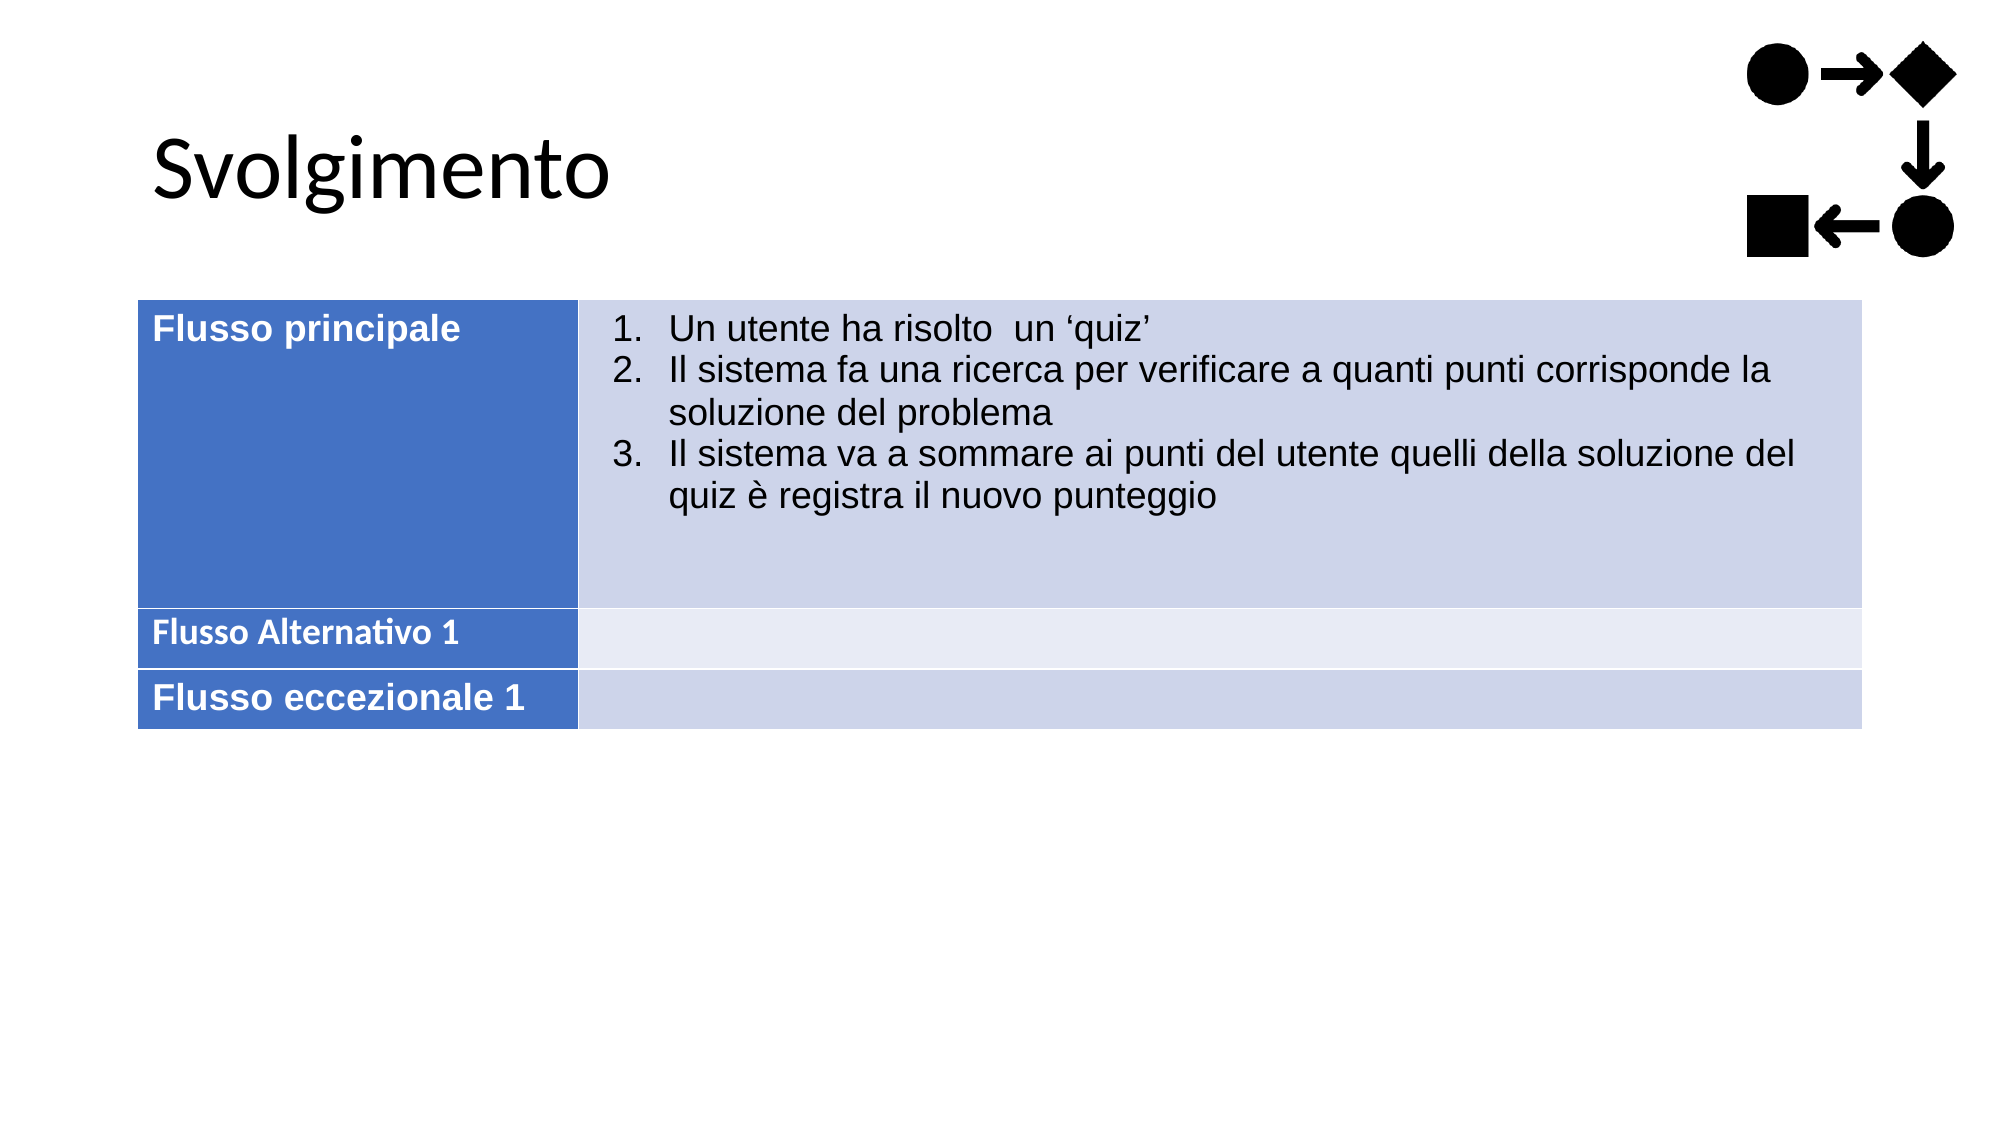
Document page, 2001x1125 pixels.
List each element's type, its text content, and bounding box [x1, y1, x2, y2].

table_header Un utente ha risolto un ‘quiz’ Il sistema fa una ricerca per verificare a quanti punti corrisponde la soluzione del problema Il sistema va a sommare ai punti del utente quelli della soluzione del quiz è registra il nuovo punteggio [579, 300, 1862, 608]
table_cell Flusso Alternativo 1 [138, 609, 578, 668]
picture [1702, 0, 2000, 297]
table_cell [579, 609, 1862, 668]
table_cell [579, 670, 1862, 729]
table_cell Flusso eccezionale 1 [138, 670, 578, 729]
title Svolgimento [137, 59, 1697, 278]
table_header Flusso principale [138, 300, 578, 608]
